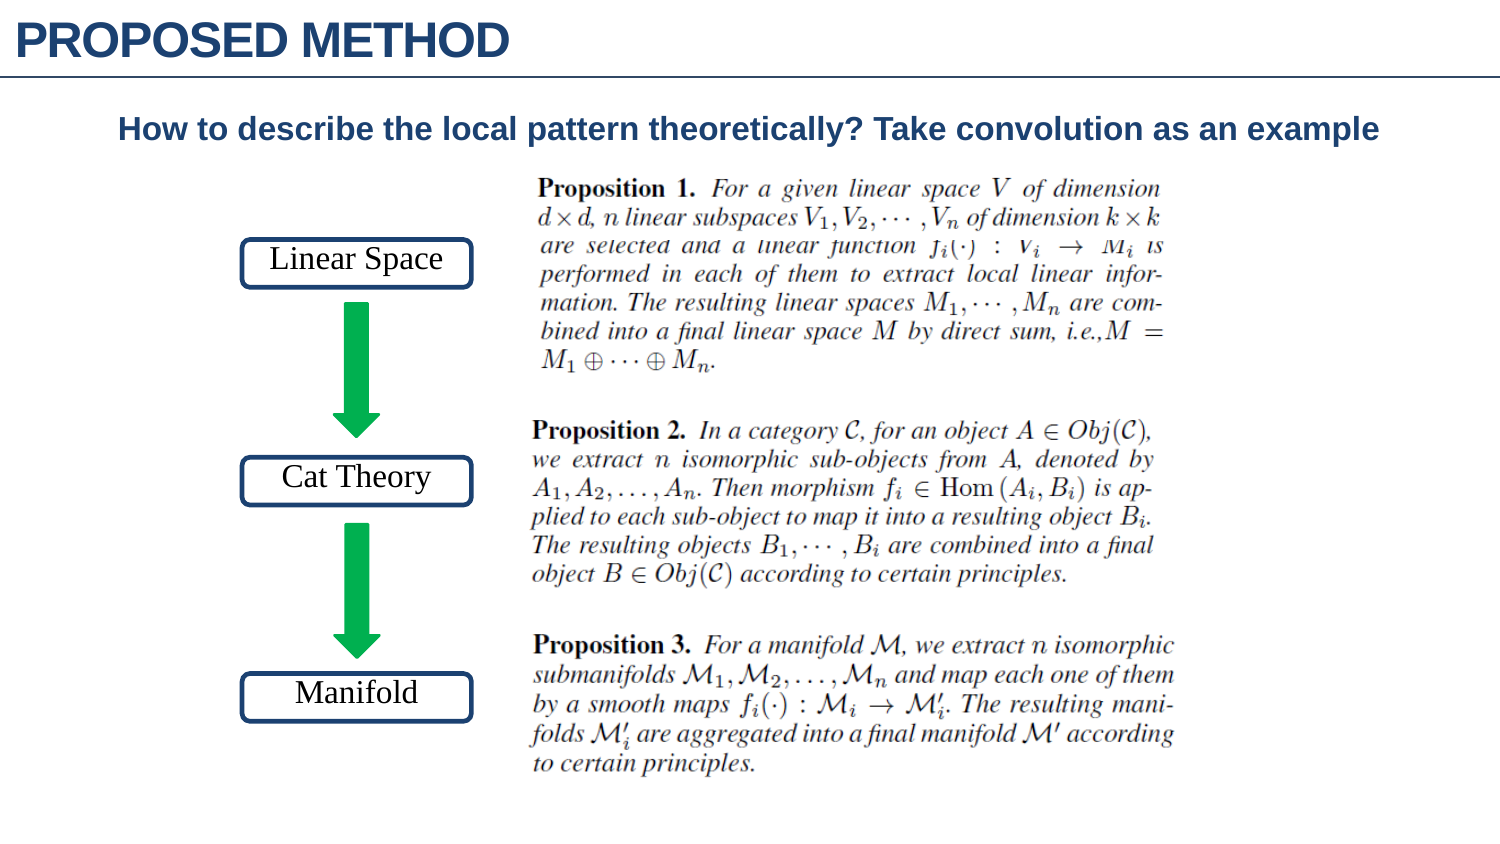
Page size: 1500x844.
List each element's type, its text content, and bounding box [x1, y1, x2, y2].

text_box [334, 524, 380, 658]
text_box How to describe the local pattern theoretically? Take convolution as an example [103, 100, 1397, 155]
picture [530, 167, 1173, 379]
picture [524, 623, 1189, 785]
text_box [231, 238, 483, 290]
title Proposed Method [0, 0, 1259, 77]
picture [524, 408, 1166, 595]
text_box [333, 303, 379, 437]
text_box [231, 672, 483, 722]
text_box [231, 456, 483, 506]
